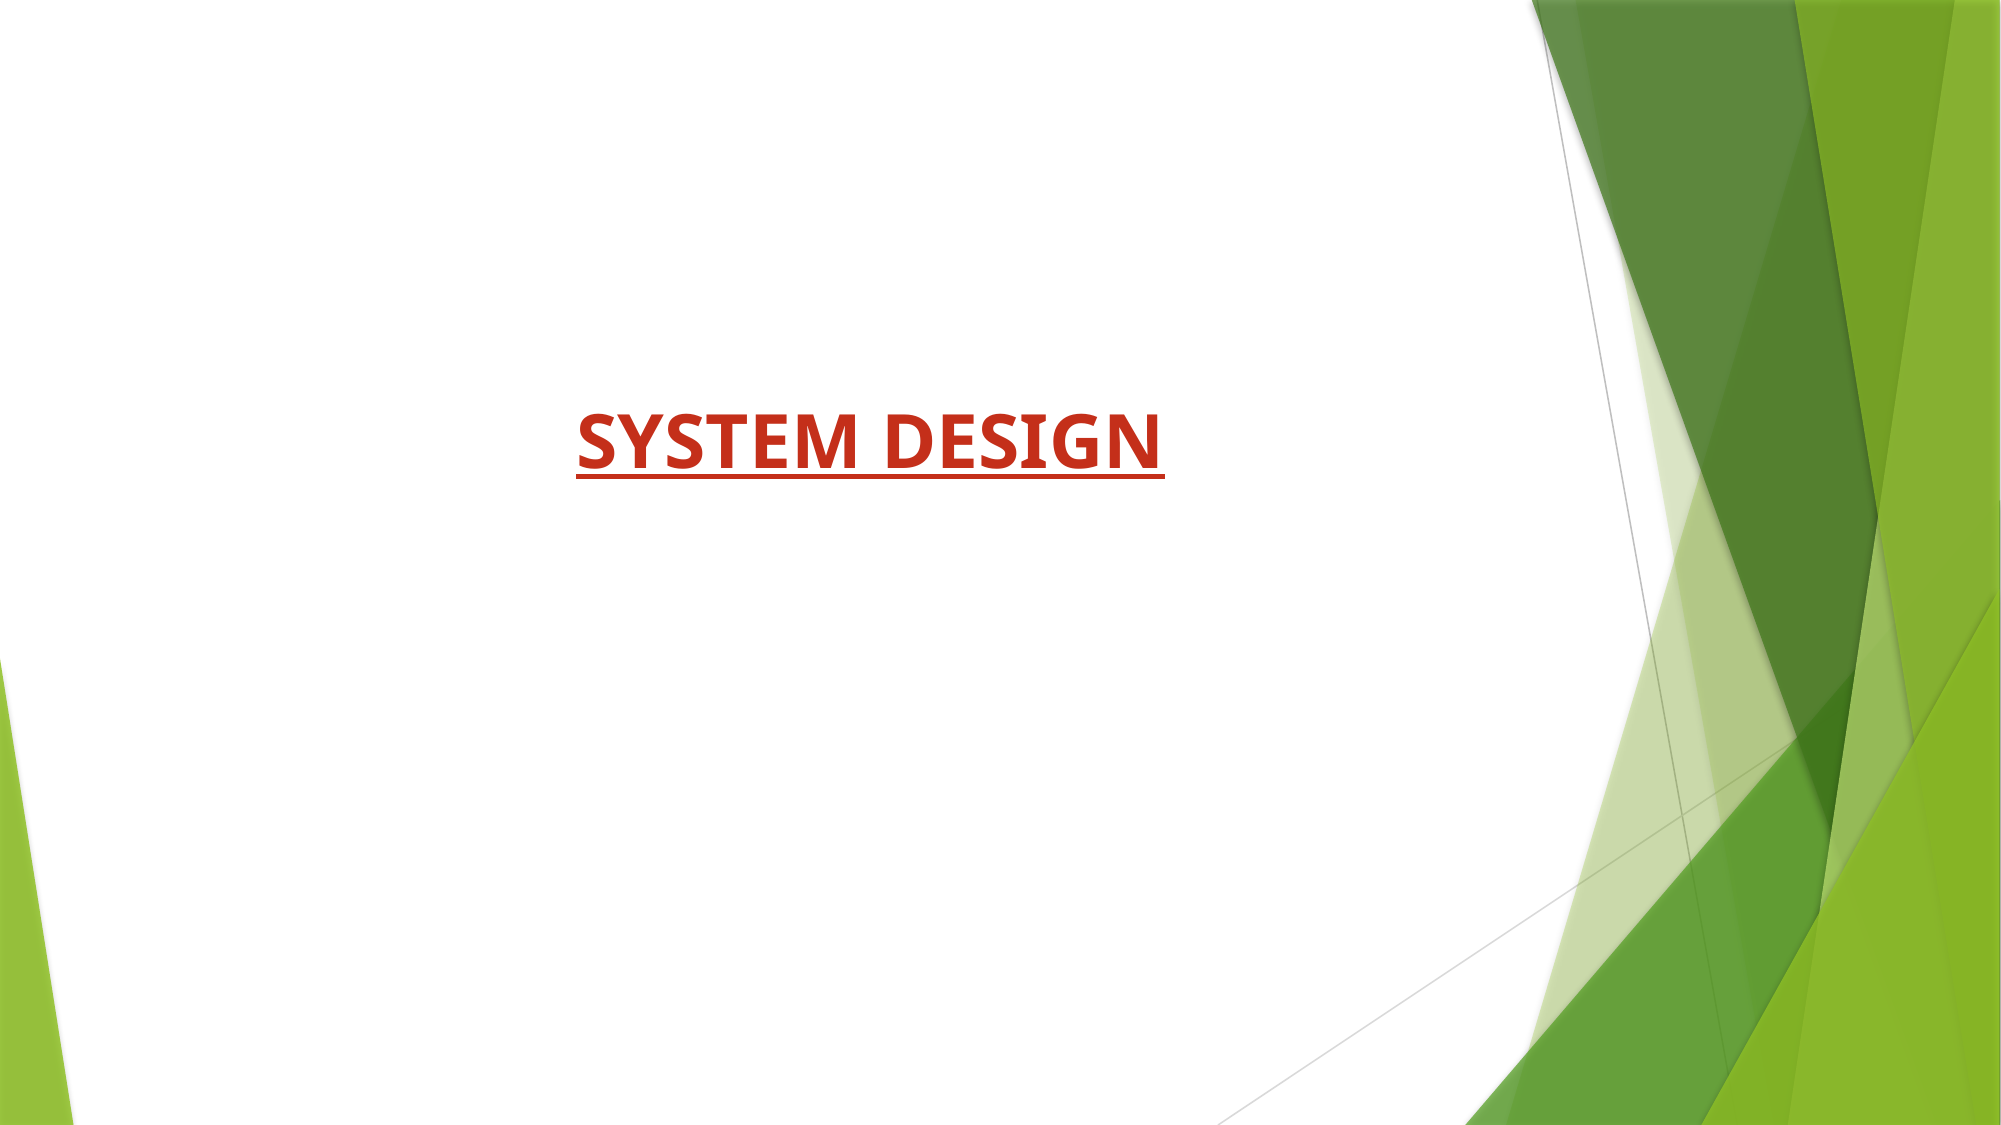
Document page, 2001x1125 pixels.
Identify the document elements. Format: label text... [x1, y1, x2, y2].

title SYSTEM DESIGN [165, 385, 1576, 603]
